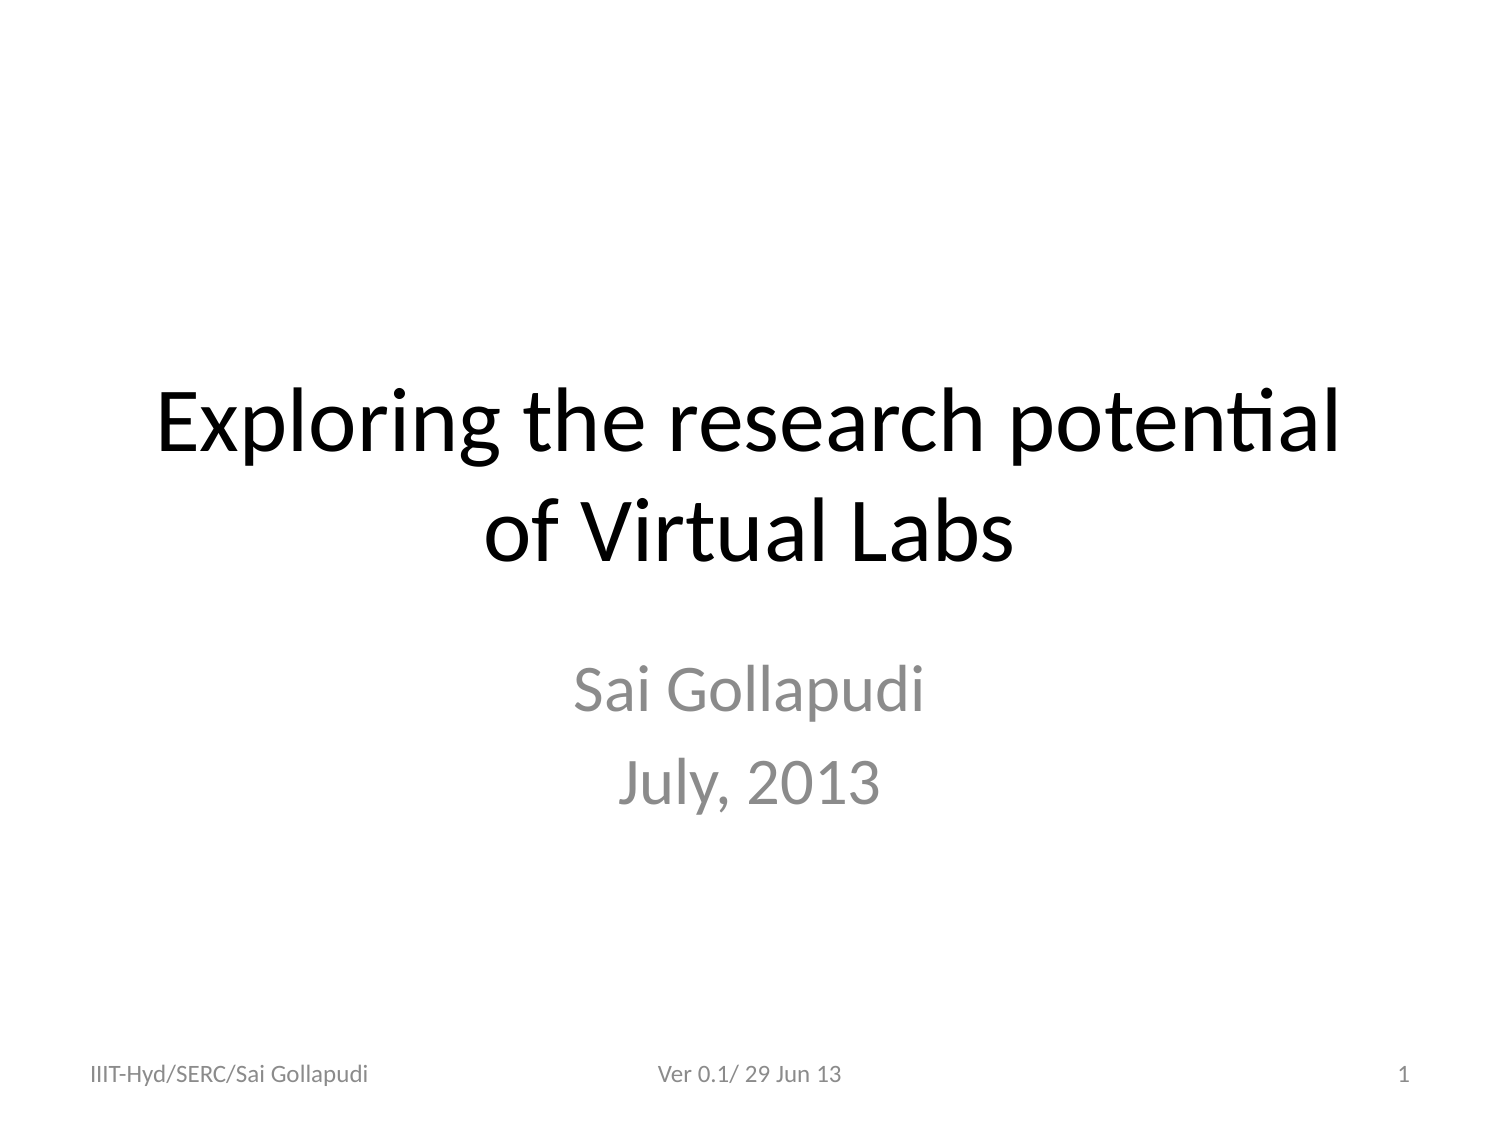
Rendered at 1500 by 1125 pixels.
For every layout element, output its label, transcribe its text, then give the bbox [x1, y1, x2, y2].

slide_number 1 [1074, 1042, 1425, 1103]
title Exploring the research potential of Virtual Labs [112, 349, 1388, 591]
slide_number IIIT-Hyd/SERC/Sai Gollapudi [75, 1042, 425, 1103]
subtitle Sai Gollapudi July, 2013 [225, 637, 1275, 925]
footer Ver 0.1/ 29 Jun 13 [512, 1042, 988, 1103]
